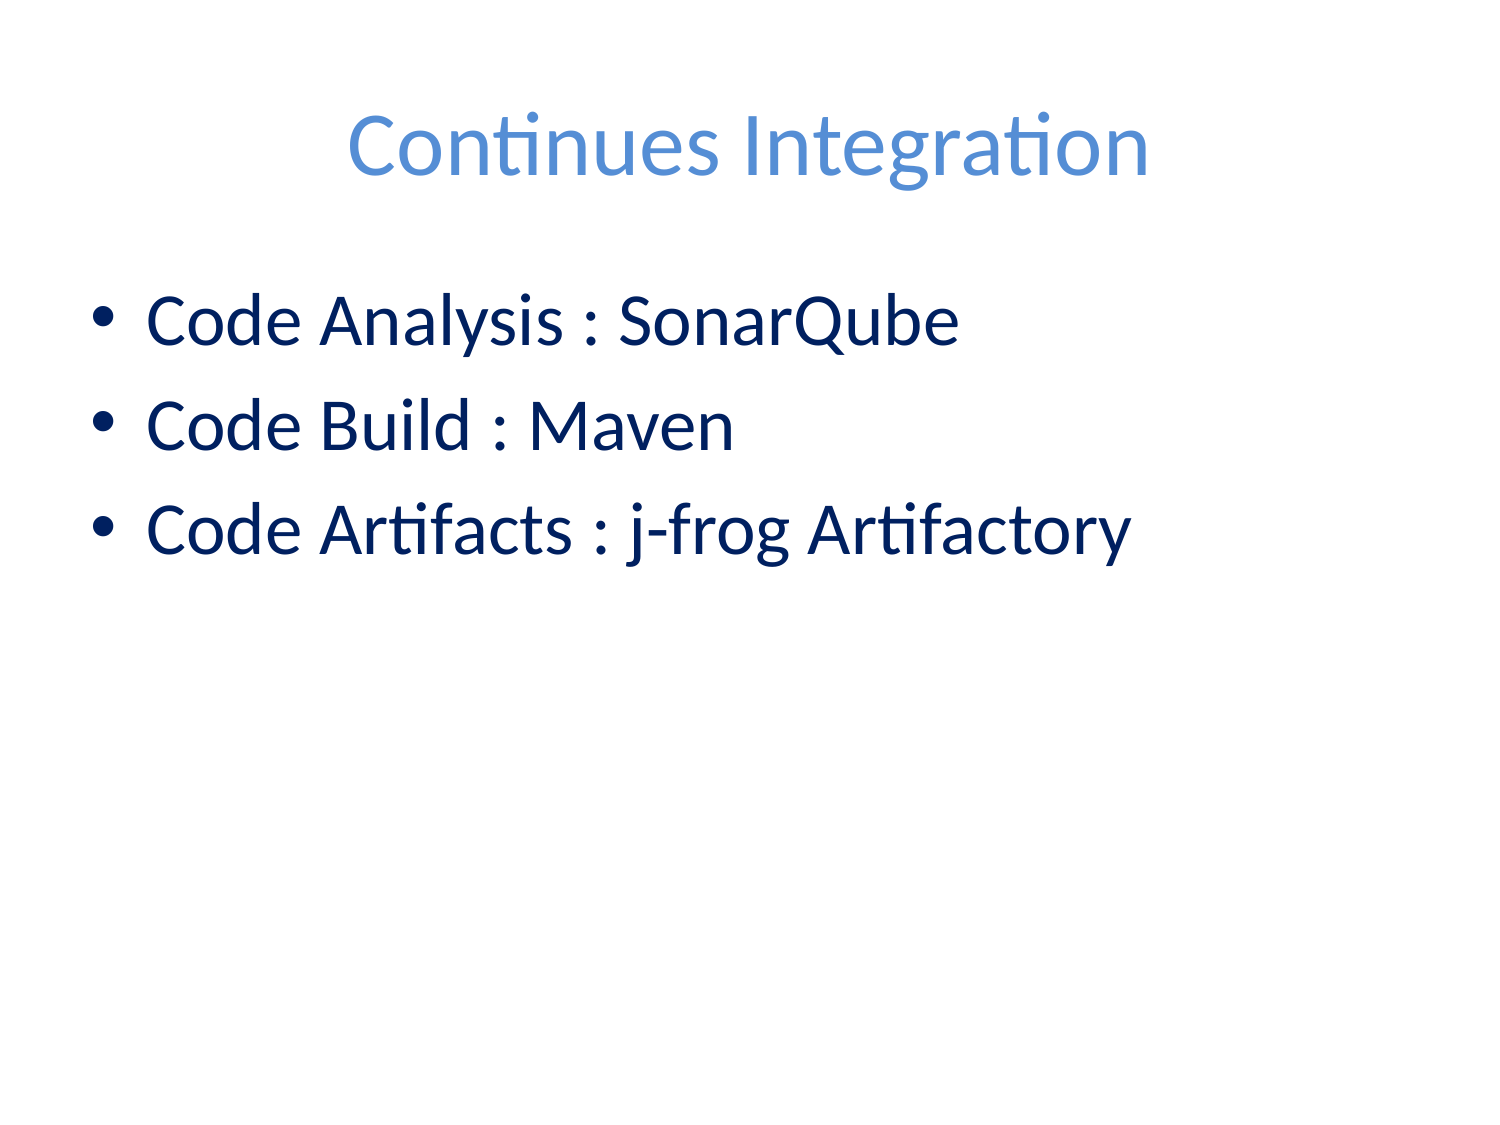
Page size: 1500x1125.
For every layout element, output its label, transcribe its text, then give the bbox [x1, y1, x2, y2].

title Continues Integration [75, 45, 1425, 233]
list Code Analysis : SonarQube Code Build : Maven Code Artifacts : j-frog Artifactory [75, 262, 1425, 1005]
